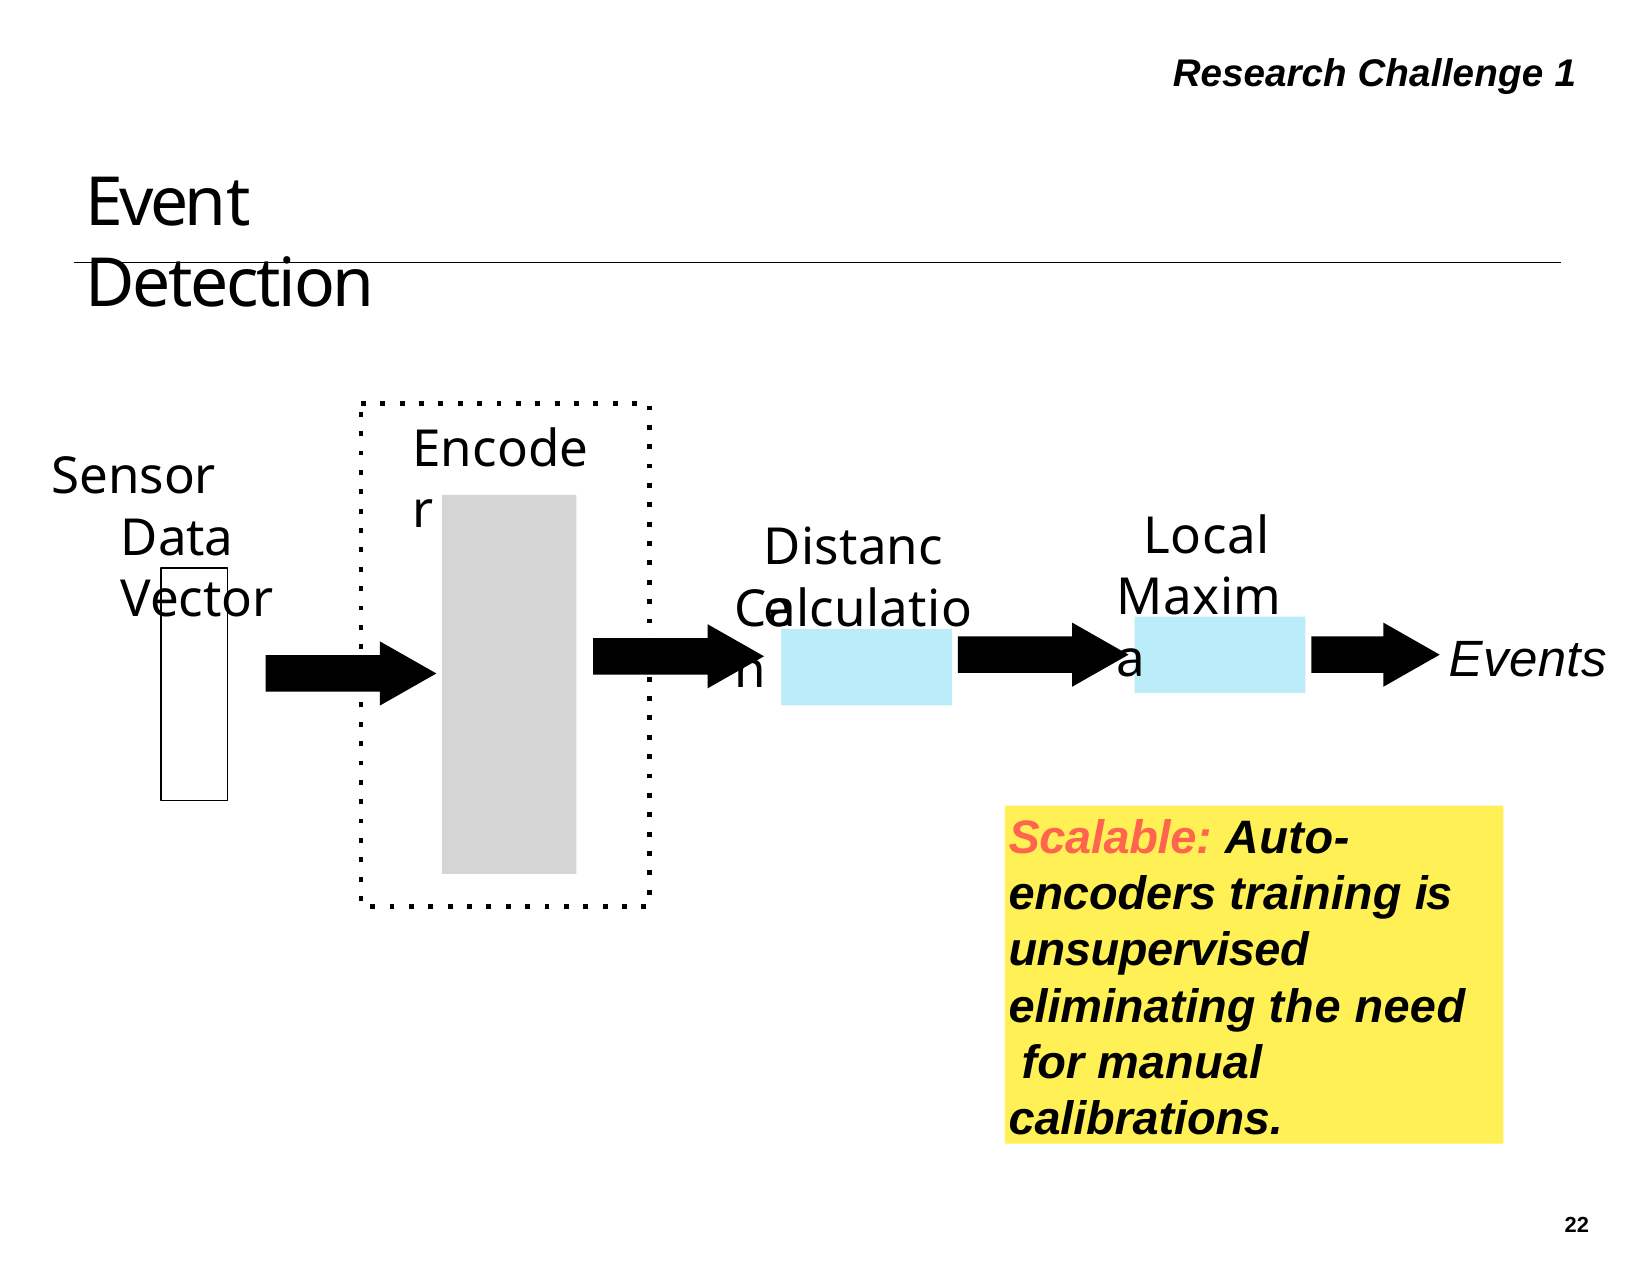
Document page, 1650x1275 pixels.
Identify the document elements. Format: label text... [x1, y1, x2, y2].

text_box Scalable: Auto- encoders training is unsupervised eliminating the need for manual calibrations. [1004, 805, 1504, 1144]
text_box [593, 624, 764, 689]
text_box [957, 622, 1129, 687]
text_box [1311, 622, 1440, 687]
title Event Detection [83, 155, 528, 371]
text_box Sensor Data Vector [49, 440, 339, 627]
text_box Research Challenge 1 [1170, 45, 1579, 94]
text_box Calculation [732, 572, 995, 698]
text_box [1134, 616, 1306, 693]
text_box [265, 641, 437, 706]
text_box Distance [761, 511, 968, 572]
text_box Events [1446, 622, 1611, 687]
text_box [161, 627, 228, 801]
slide_number 22 [1556, 1188, 1596, 1275]
text_box Maxima [1114, 561, 1302, 687]
text_box [781, 698, 952, 706]
text_box Local [1141, 500, 1272, 561]
text_box [361, 403, 650, 907]
